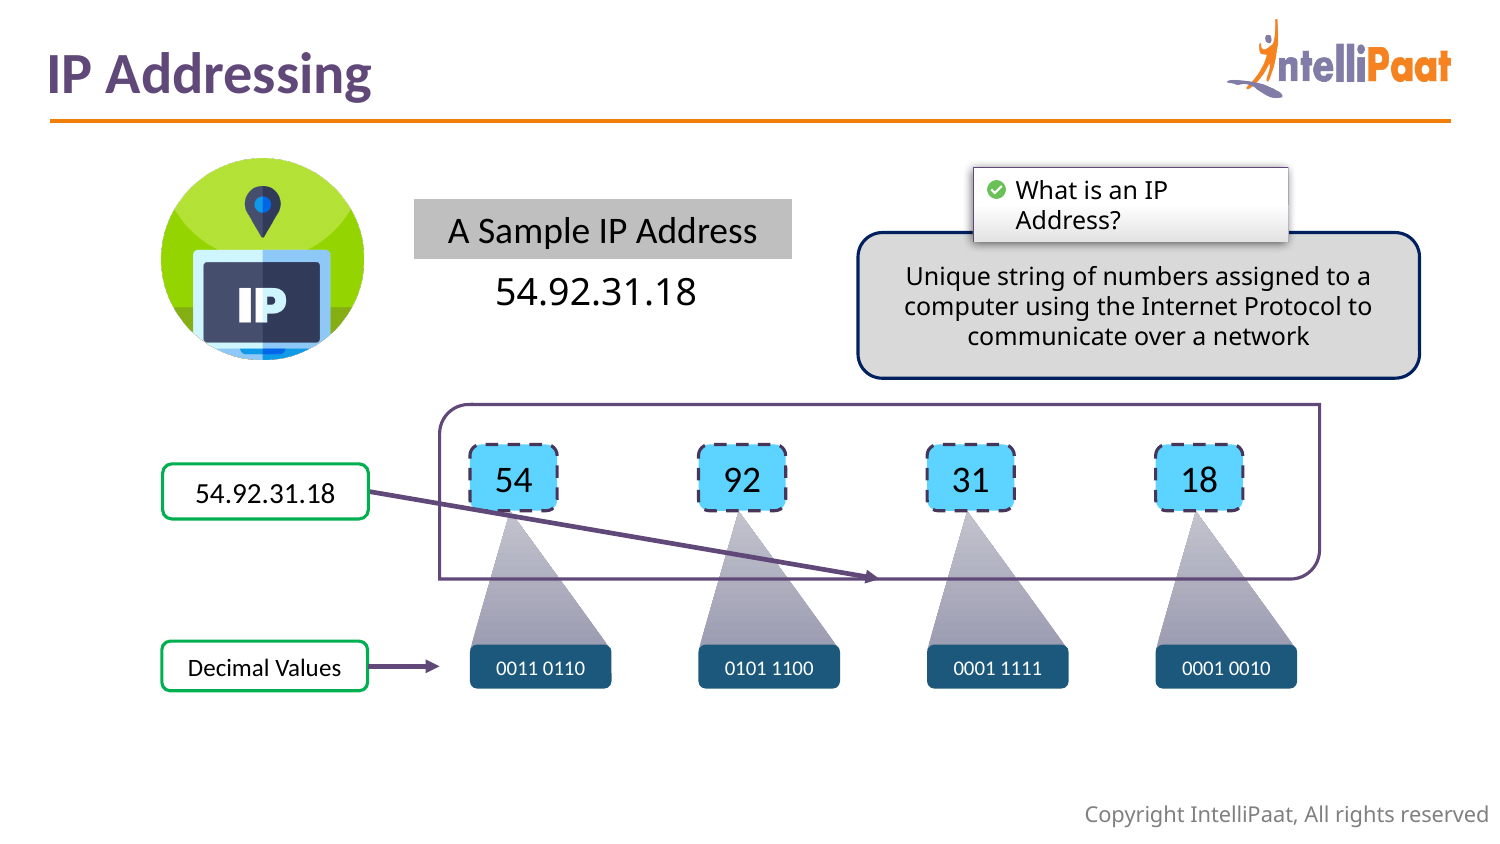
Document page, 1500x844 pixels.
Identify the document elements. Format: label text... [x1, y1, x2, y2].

text_box Unique string of numbers assigned to a computer using the Internet Protocol to communicate over a network [856, 231, 1421, 380]
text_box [161, 404, 1320, 692]
picture [987, 180, 1006, 199]
text_box IP Addressing [31, 27, 388, 113]
text_box What is an IP Address? [972, 167, 1289, 242]
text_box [161, 158, 792, 360]
picture [1227, 19, 1451, 98]
